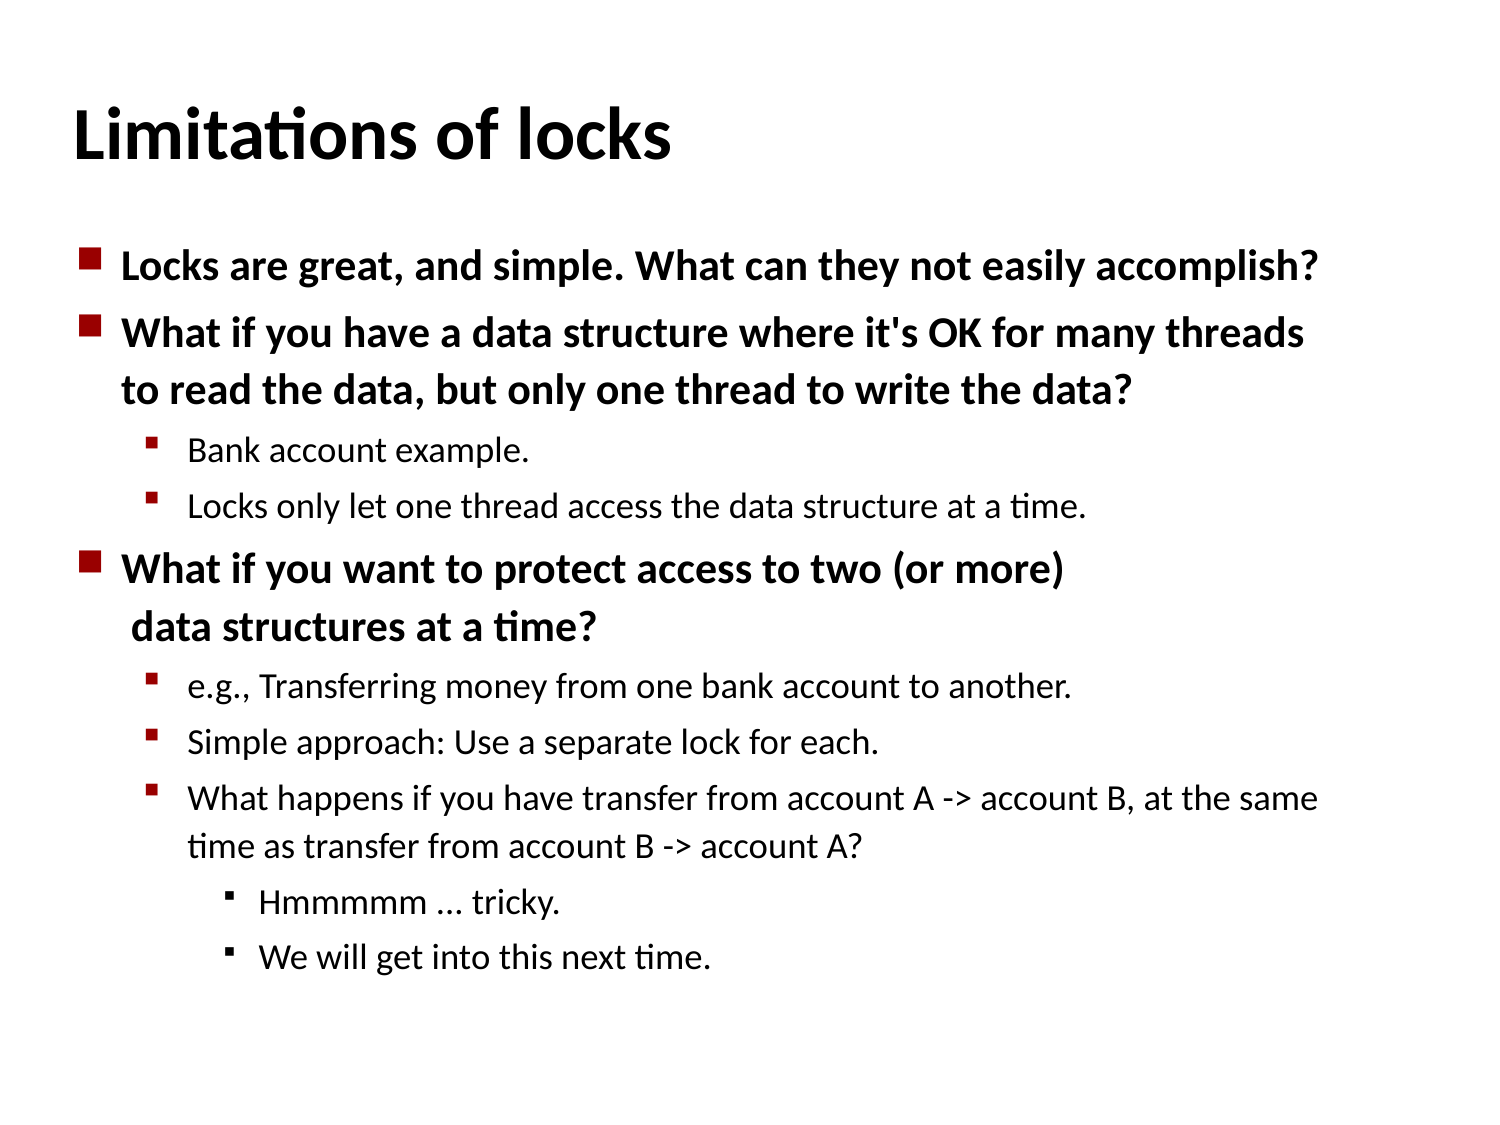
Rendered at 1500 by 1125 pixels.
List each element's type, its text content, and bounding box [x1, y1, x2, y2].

title Limitations of locks [58, 71, 1305, 197]
list Locks are great, and simple. What can they not easily accomplish? What if you have a data structure where it's OK for many threads to read the data, but only one thread to write the data? Bank account example. Locks only let one thread access the data structure at a time. What if you want to protect access to two (or more) data structures at a time? e.g., Transferring money from one bank account to another. Simple approach: Use a separate lock for each. What happens if you have transfer from account A -> account B, at the same time as transfer from account B -> account A? Hmmmmm ... tricky. We will get into this next time. [64, 223, 1361, 1040]
